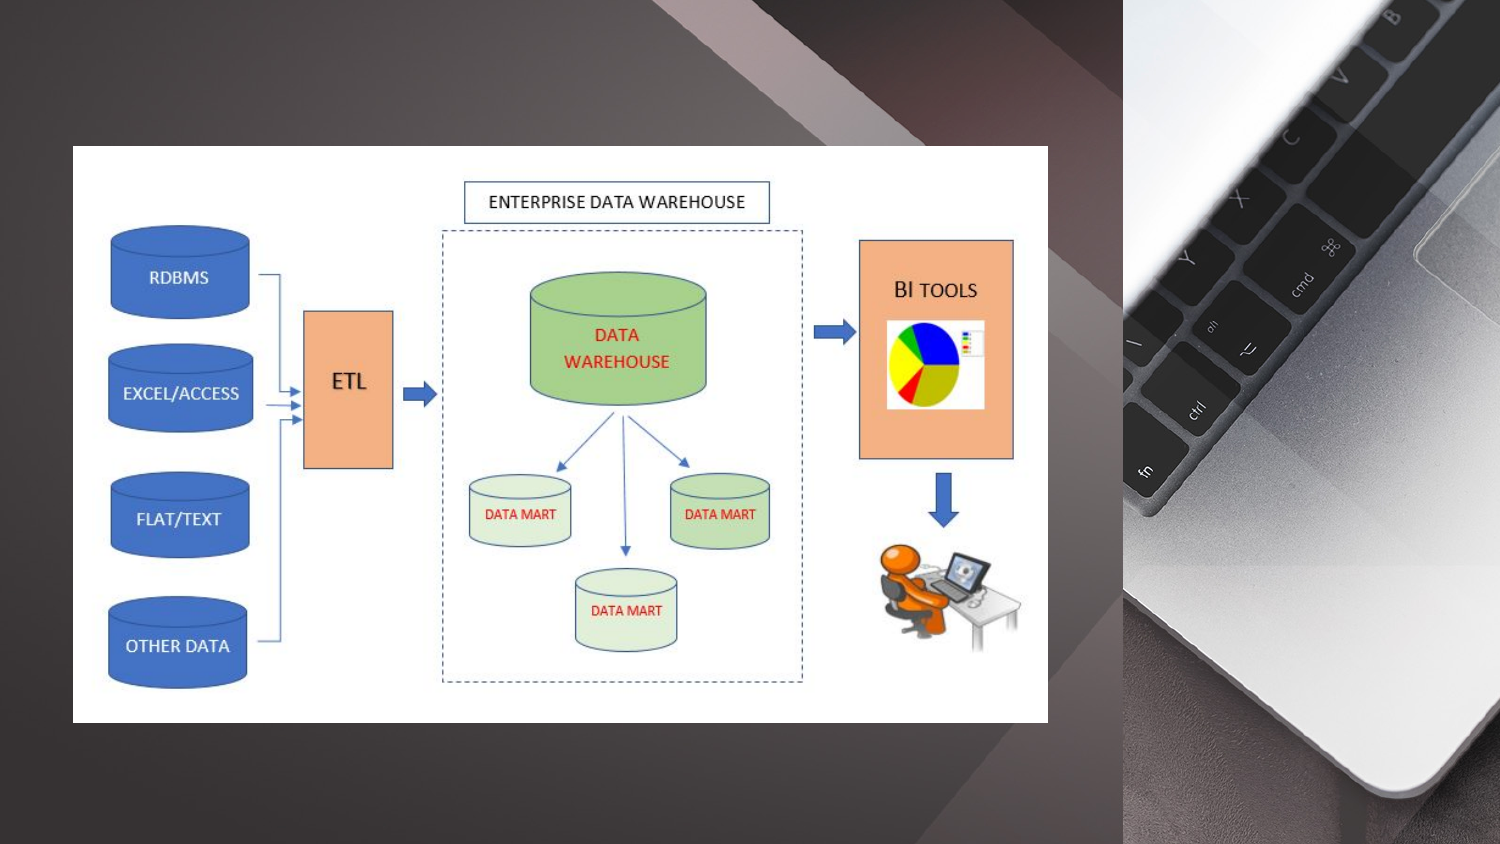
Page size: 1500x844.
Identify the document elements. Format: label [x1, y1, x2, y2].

picture [0, 0, 1500, 844]
list [73, 146, 1049, 723]
